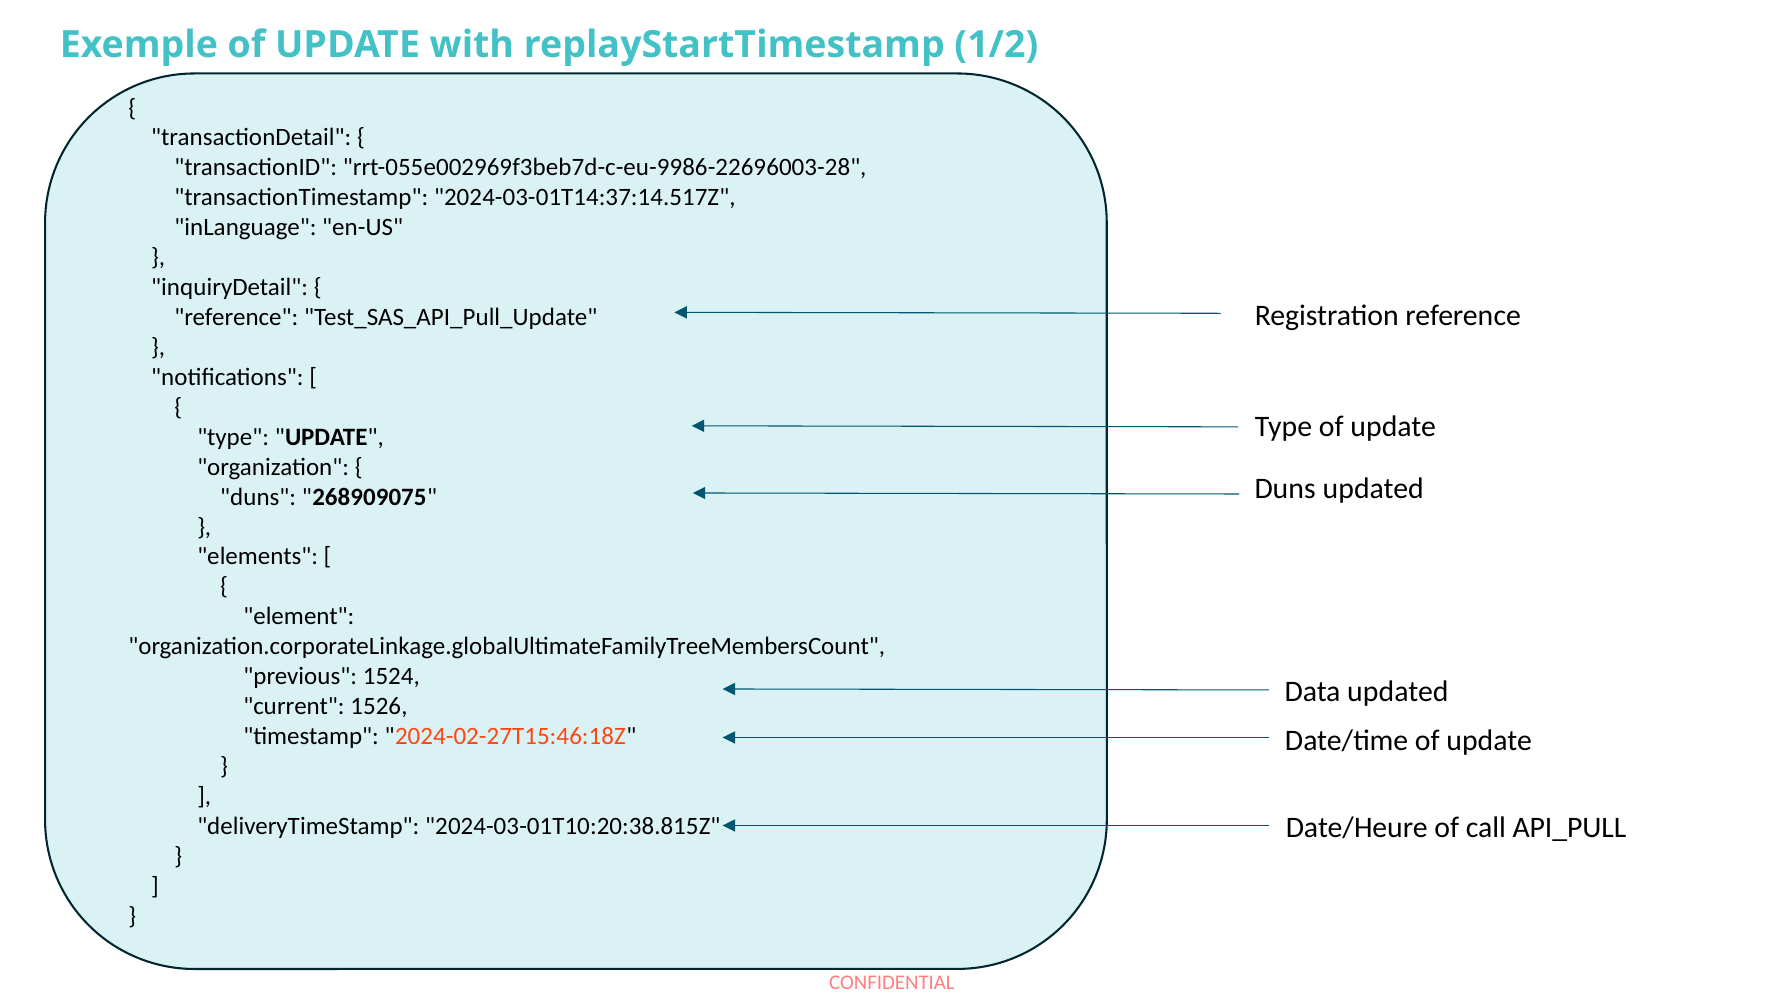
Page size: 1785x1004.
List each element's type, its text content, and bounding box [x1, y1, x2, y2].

text_box [1095, 691, 1108, 737]
text_box Data updated [1269, 664, 1464, 715]
text_box Exemple of UPDATE with replayStartTimestamp (1/2) [45, 0, 1740, 97]
text_box [1095, 314, 1108, 425]
text_box Type of update [1240, 398, 1458, 450]
text_box Date/time of update [1270, 713, 1548, 765]
text_box [1095, 428, 1108, 493]
text_box { "transactionDetail": { "transactionID": "rrt-055e002969f3beb7d-c-eu-9986-22696003-28", "transactionTimestamp": "2024-03-01T14:37:14.517Z", "inLanguage": "en-US" }, "inquiryDetail": { "reference": "Test_SAS_API_Pull_Update" }, "notifications": [ { "type": "UPDATE", "organization": { "duns": "268909075" }, "elements": [ { "element": "organization.corporateLinkage.globalUltimateFamilyTreeMembersCount", "previous": 1524, "current": 1526, "timestamp": "2024-02-27T15:46:18Z" } ], "deliveryTimeStamp": "2024-03-01T10:20:38.815Z" } ] } [113, 53, 1095, 937]
text_box [1095, 738, 1108, 825]
text_box [1095, 495, 1108, 688]
text_box Date/Heure of call API_PULL [1271, 799, 1642, 851]
text_box Duns updated [1239, 461, 1440, 513]
text_box [1095, 162, 1108, 312]
text_box [1095, 826, 1108, 881]
text_box [44, 97, 1052, 971]
text_box Registration reference [1239, 288, 1536, 339]
